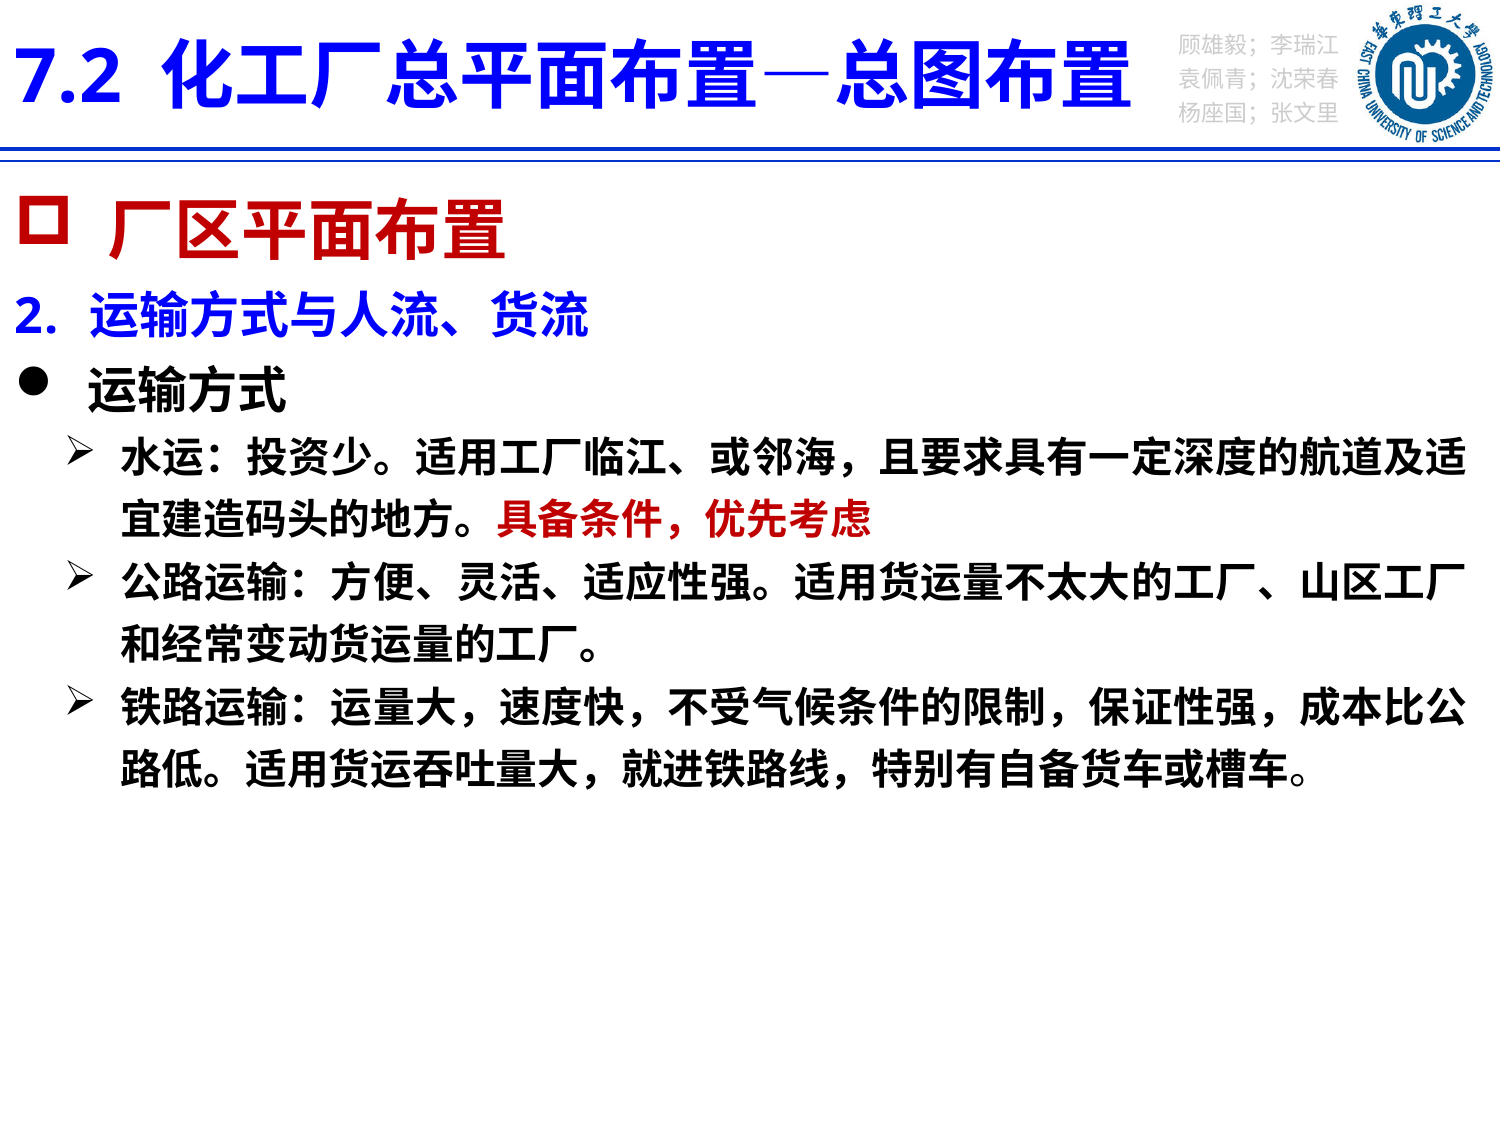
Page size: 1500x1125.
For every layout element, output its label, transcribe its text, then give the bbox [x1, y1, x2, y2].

text_box 厂区平面布置 运输方式与人流、货流 运输方式 水运：投资少。适用工厂临江、或邻海，且要求具有一定深度的航道及适宜建造码头的地方。具备条件，优先考虑 公路运输：方便、灵活、适应性强。适用货运量不太大的工厂、山区工厂和经常变动货运量的工厂。 铁路运输：运量大，速度快，不受气候条件的限制，保证性强，成本比公路低。适用货运吞吐量大，就进铁路线，特别有自备货车或槽车。 [0, 160, 1483, 801]
text_box 7.2 化工厂总平面布置—总图布置 [0, 19, 1500, 125]
picture [1353, 3, 1495, 19]
picture [1353, 125, 1495, 145]
